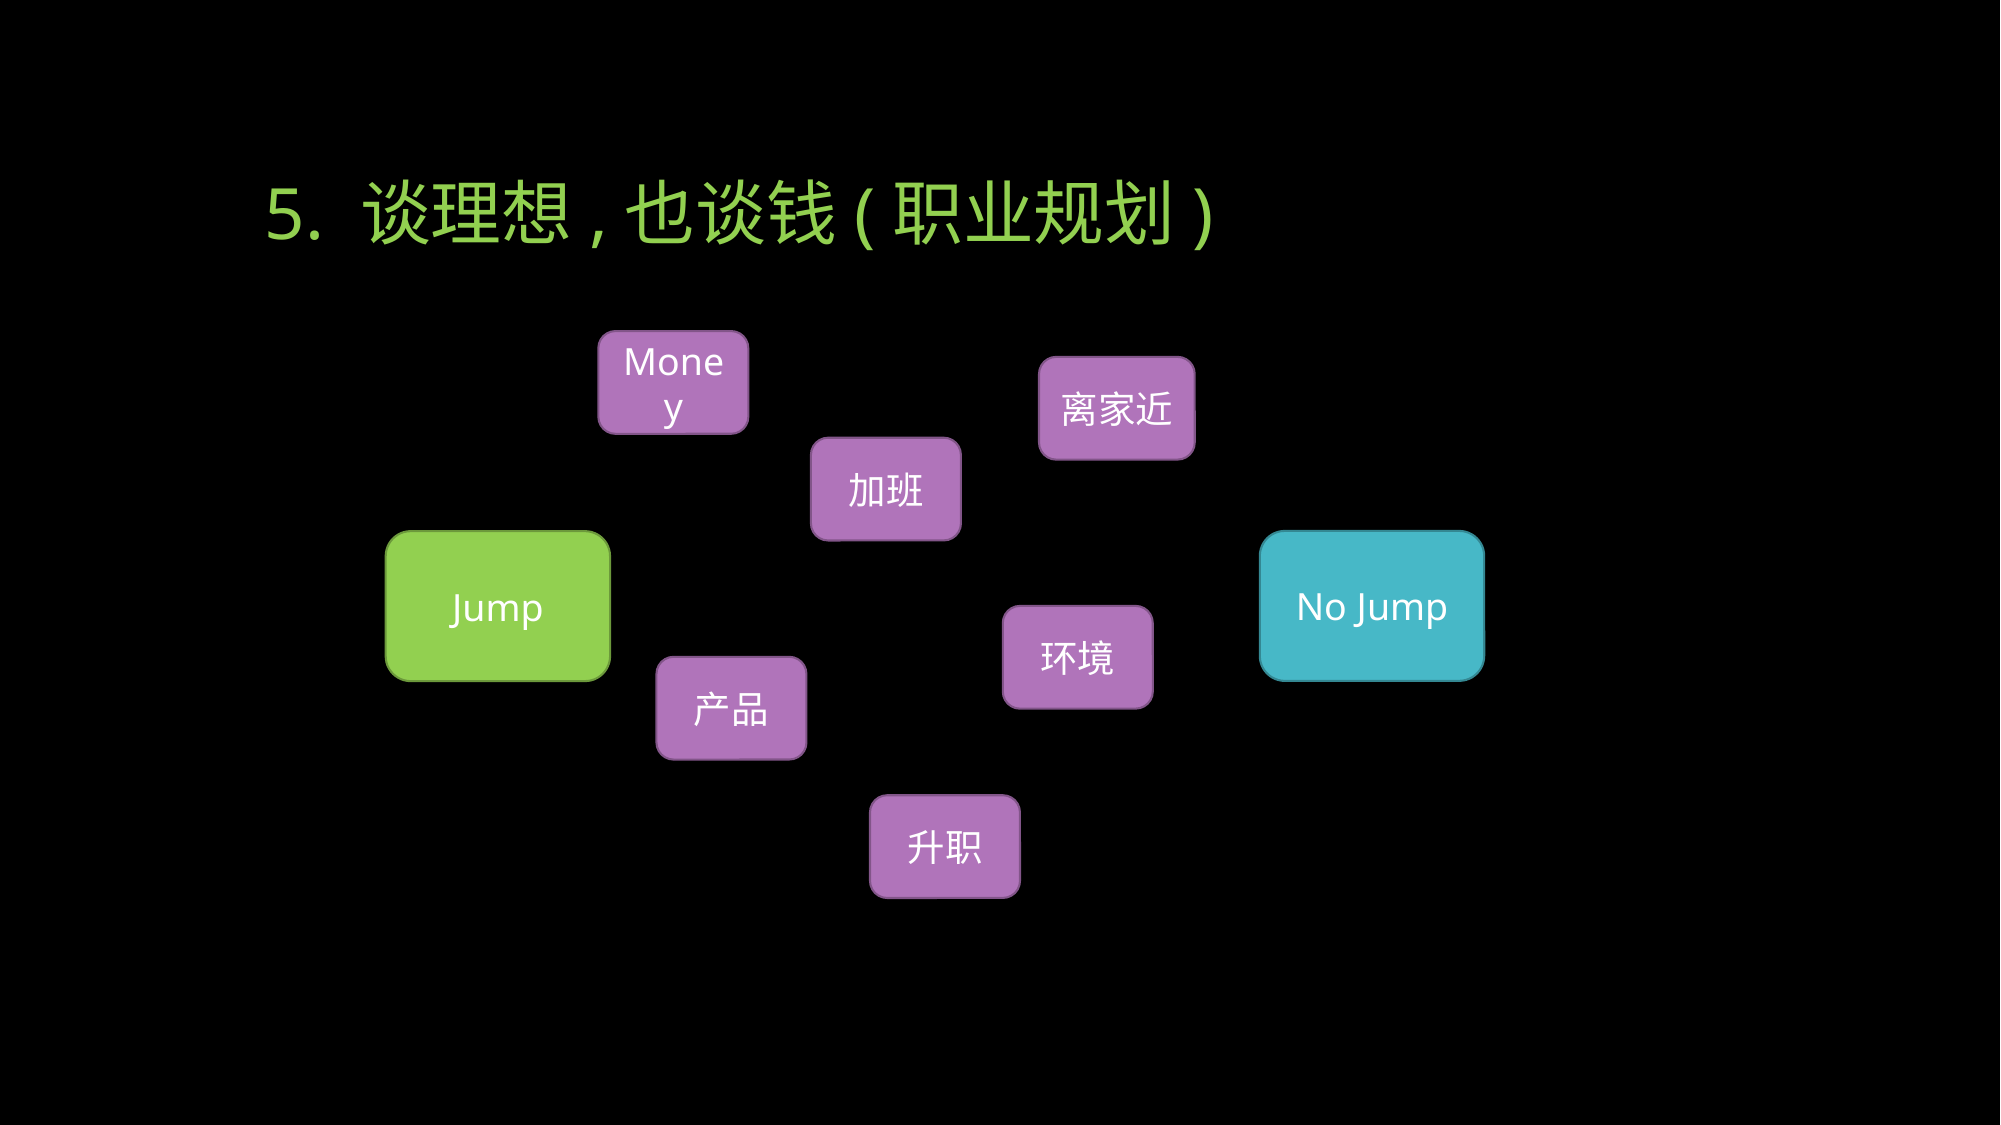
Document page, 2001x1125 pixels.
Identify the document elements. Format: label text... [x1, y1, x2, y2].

text_box No Jump [1258, 529, 1486, 682]
text_box 产品 [655, 655, 808, 761]
text_box Jump [384, 530, 612, 683]
text_box 加班 [809, 436, 962, 542]
text_box 环境 [1001, 604, 1154, 710]
text_box 离家近 [1037, 355, 1196, 461]
text_box Money [597, 330, 750, 435]
text_box 升职 [868, 794, 1022, 900]
title 5. 谈理想,也谈钱(职业规划) [249, 75, 1750, 263]
